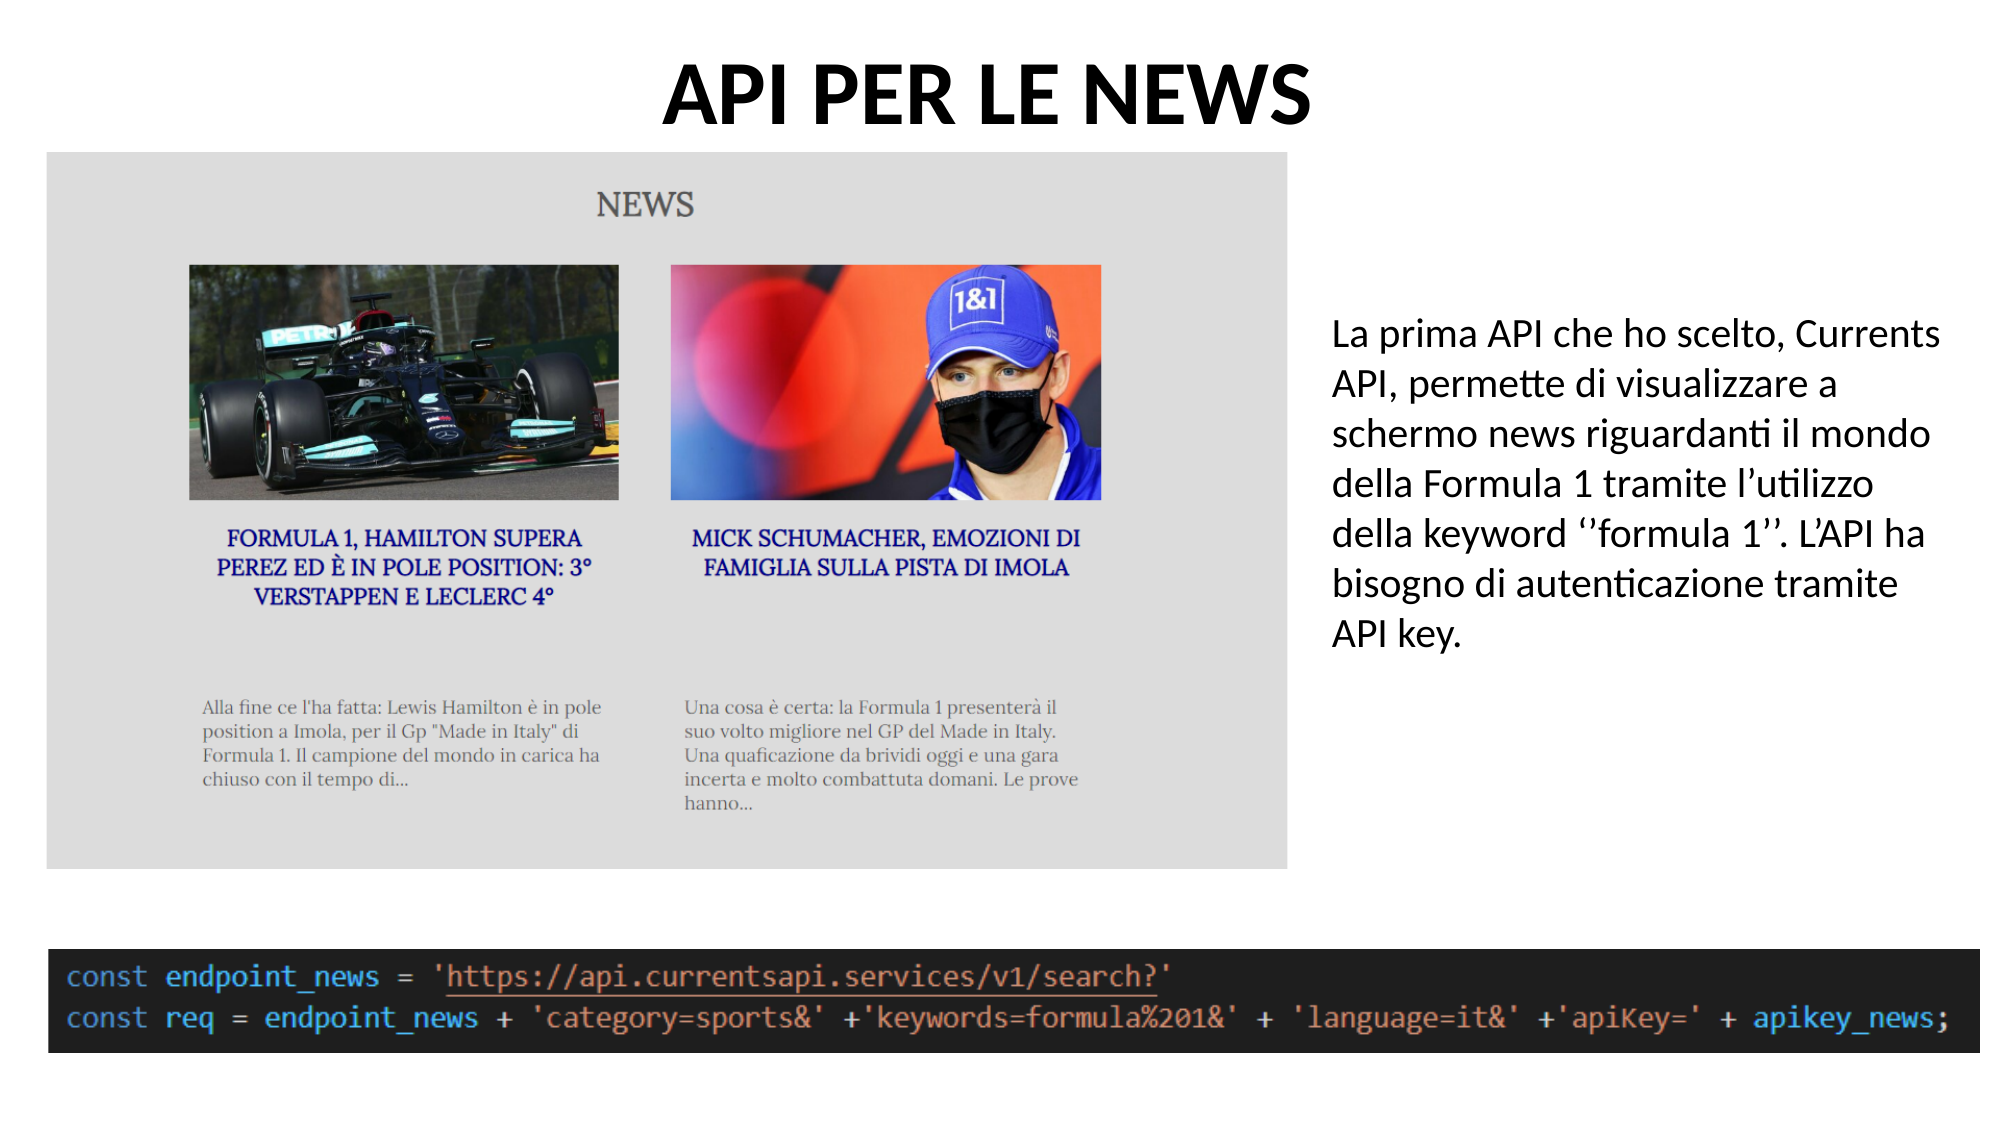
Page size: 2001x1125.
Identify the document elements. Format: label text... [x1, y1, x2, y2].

text_box La prima API che ho scelto, Currents API, permette di visualizzare a schermo news riguardanti il mondo della Formula 1 tramite l’utilizzo della keyword ‘’formula 1’’. L’API ha bisogno di autenticazione tramite API key. [1317, 298, 1968, 664]
picture [46, 152, 1288, 869]
text_box API PER LE NEWS [647, 25, 1353, 151]
picture [48, 949, 1980, 1053]
